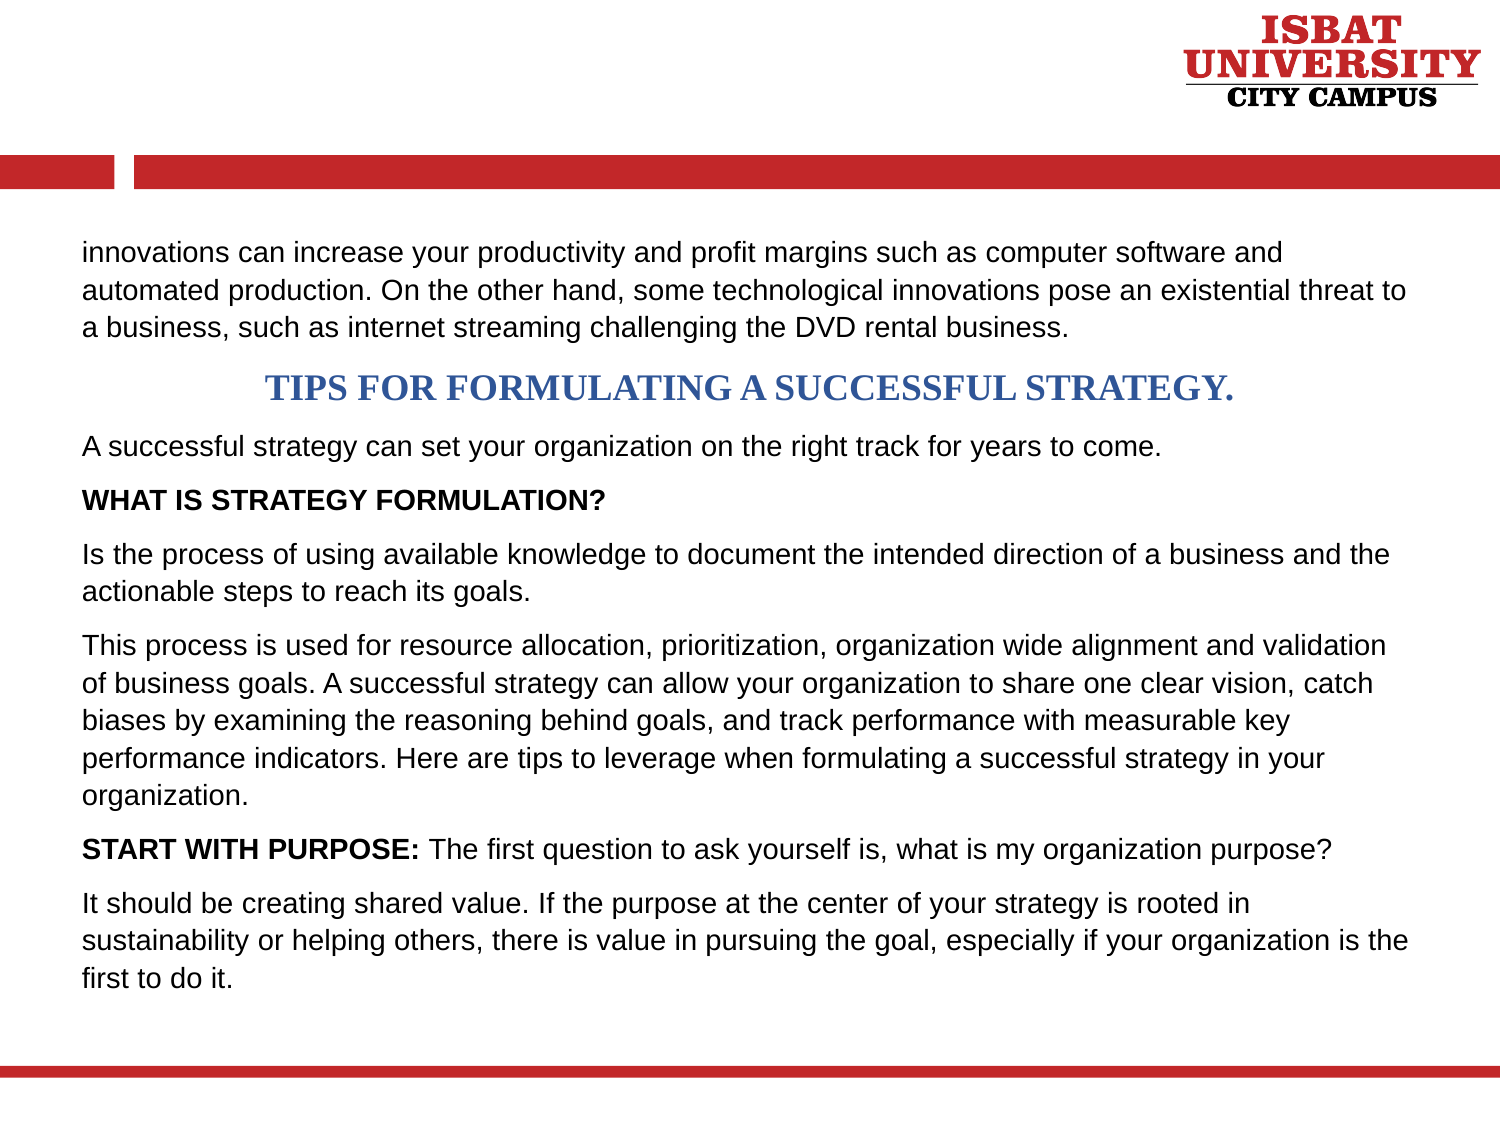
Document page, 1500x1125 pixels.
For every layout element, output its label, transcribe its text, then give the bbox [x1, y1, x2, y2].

text_box innovations can increase your productivity and profit margins such as computer software and automated production. On the other hand, some technological innovations pose an existential threat to a business, such as internet streaming challenging the DVD rental business. TIPS FOR FORMULATING A SUCCESSFUL STRATEGY. A successful strategy can set your organization on the right track for years to come. WHAT IS STRATEGY FORMULATION? Is the process of using available knowledge to document the intended direction of a business and the actionable steps to reach its goals. This process is used for resource allocation, prioritization, organization wide alignment and validation of business goals. A successful strategy can allow your organization to share one clear vision, catch biases by examining the reasoning behind goals, and track performance with measurable key performance indicators. Here are tips to leverage when formulating a successful strategy in your organization. START WITH PURPOSE: The first question to ask yourself is, what is my organization purpose? It should be creating shared value. If the purpose at the center of your strategy is rooted in sustainability or helping others, there is value in pursuing the goal, especially if your organization is the first to do it. [67, 223, 1433, 1002]
picture [1164, 0, 1500, 131]
